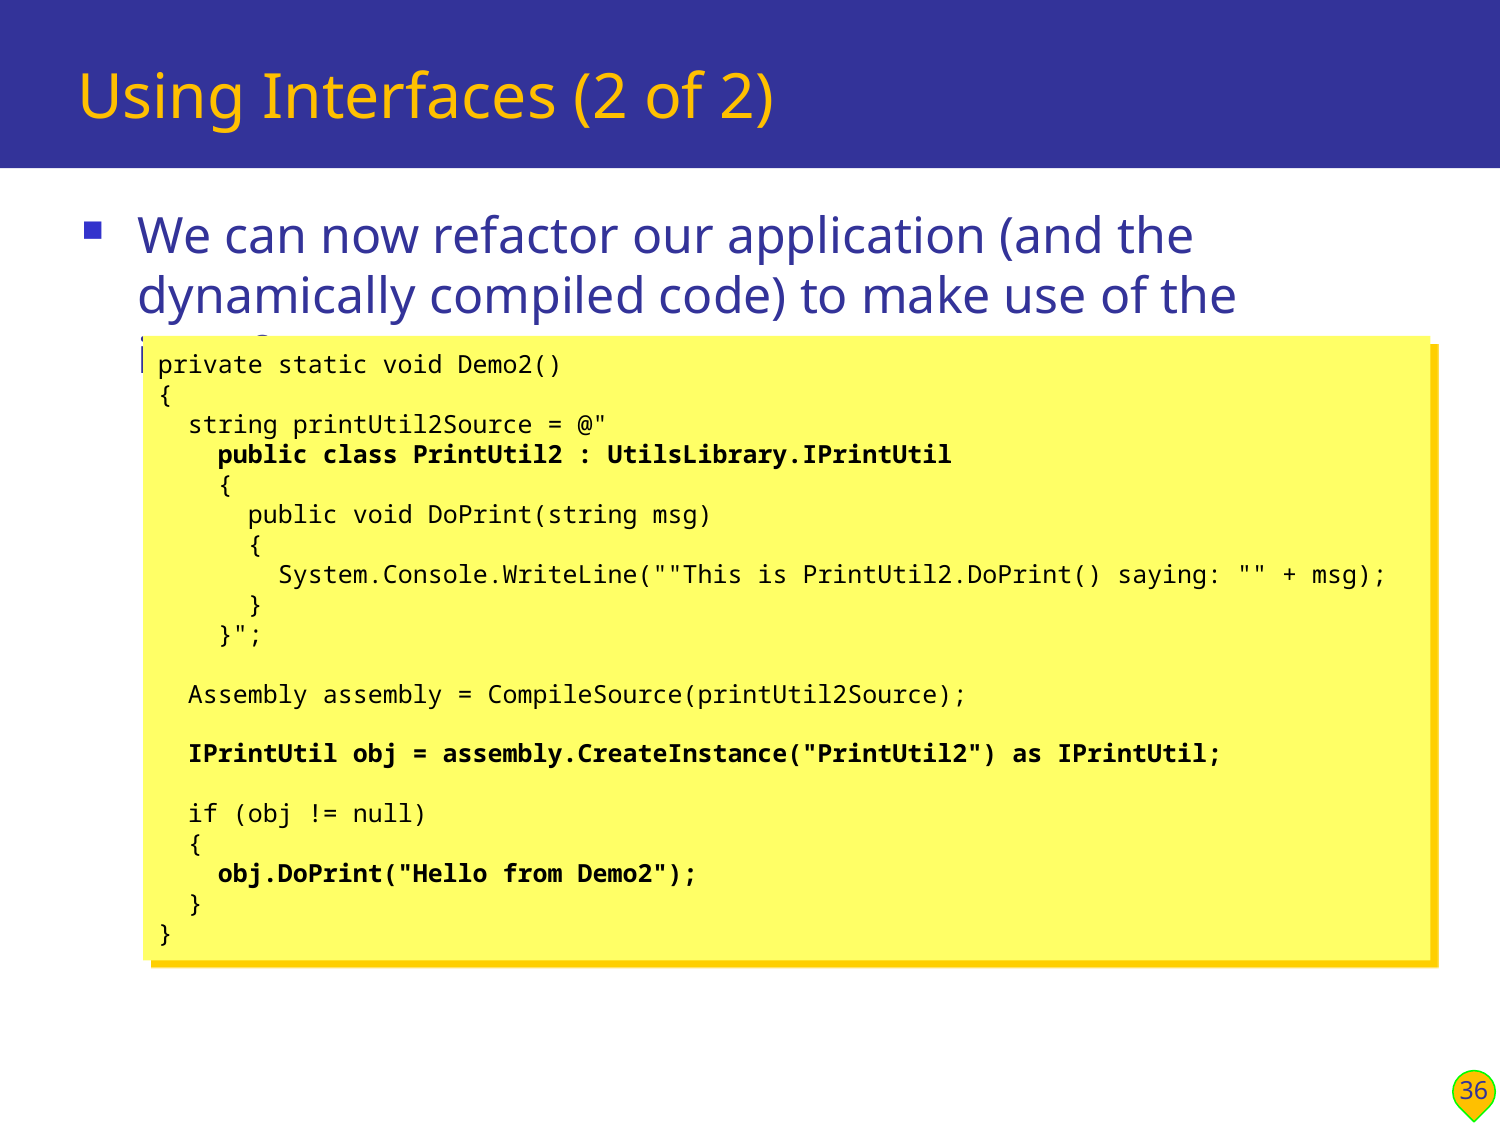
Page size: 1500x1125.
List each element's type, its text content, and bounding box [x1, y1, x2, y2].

list We can now refactor our application (and the dynamically compiled code) to make use of the interface [66, 196, 1459, 1006]
footer 36 [1430, 1040, 1500, 1117]
title Using Interfaces (2 of 2) [62, 24, 1465, 139]
text_box private static void Demo2() { string printUtil2Source = @" public class PrintUtil2 : UtilsLibrary.IPrintUtil { public void DoPrint(string msg) { System.Console.WriteLine(""This is PrintUtil2.DoPrint() saying: "" + msg); } }"; Assembly assembly = CompileSource(printUtil2Source); IPrintUtil obj = assembly.CreateInstance("PrintUtil2") as IPrintUtil; if (obj != null) { obj.DoPrint("Hello from Demo2"); } } [143, 335, 1431, 961]
